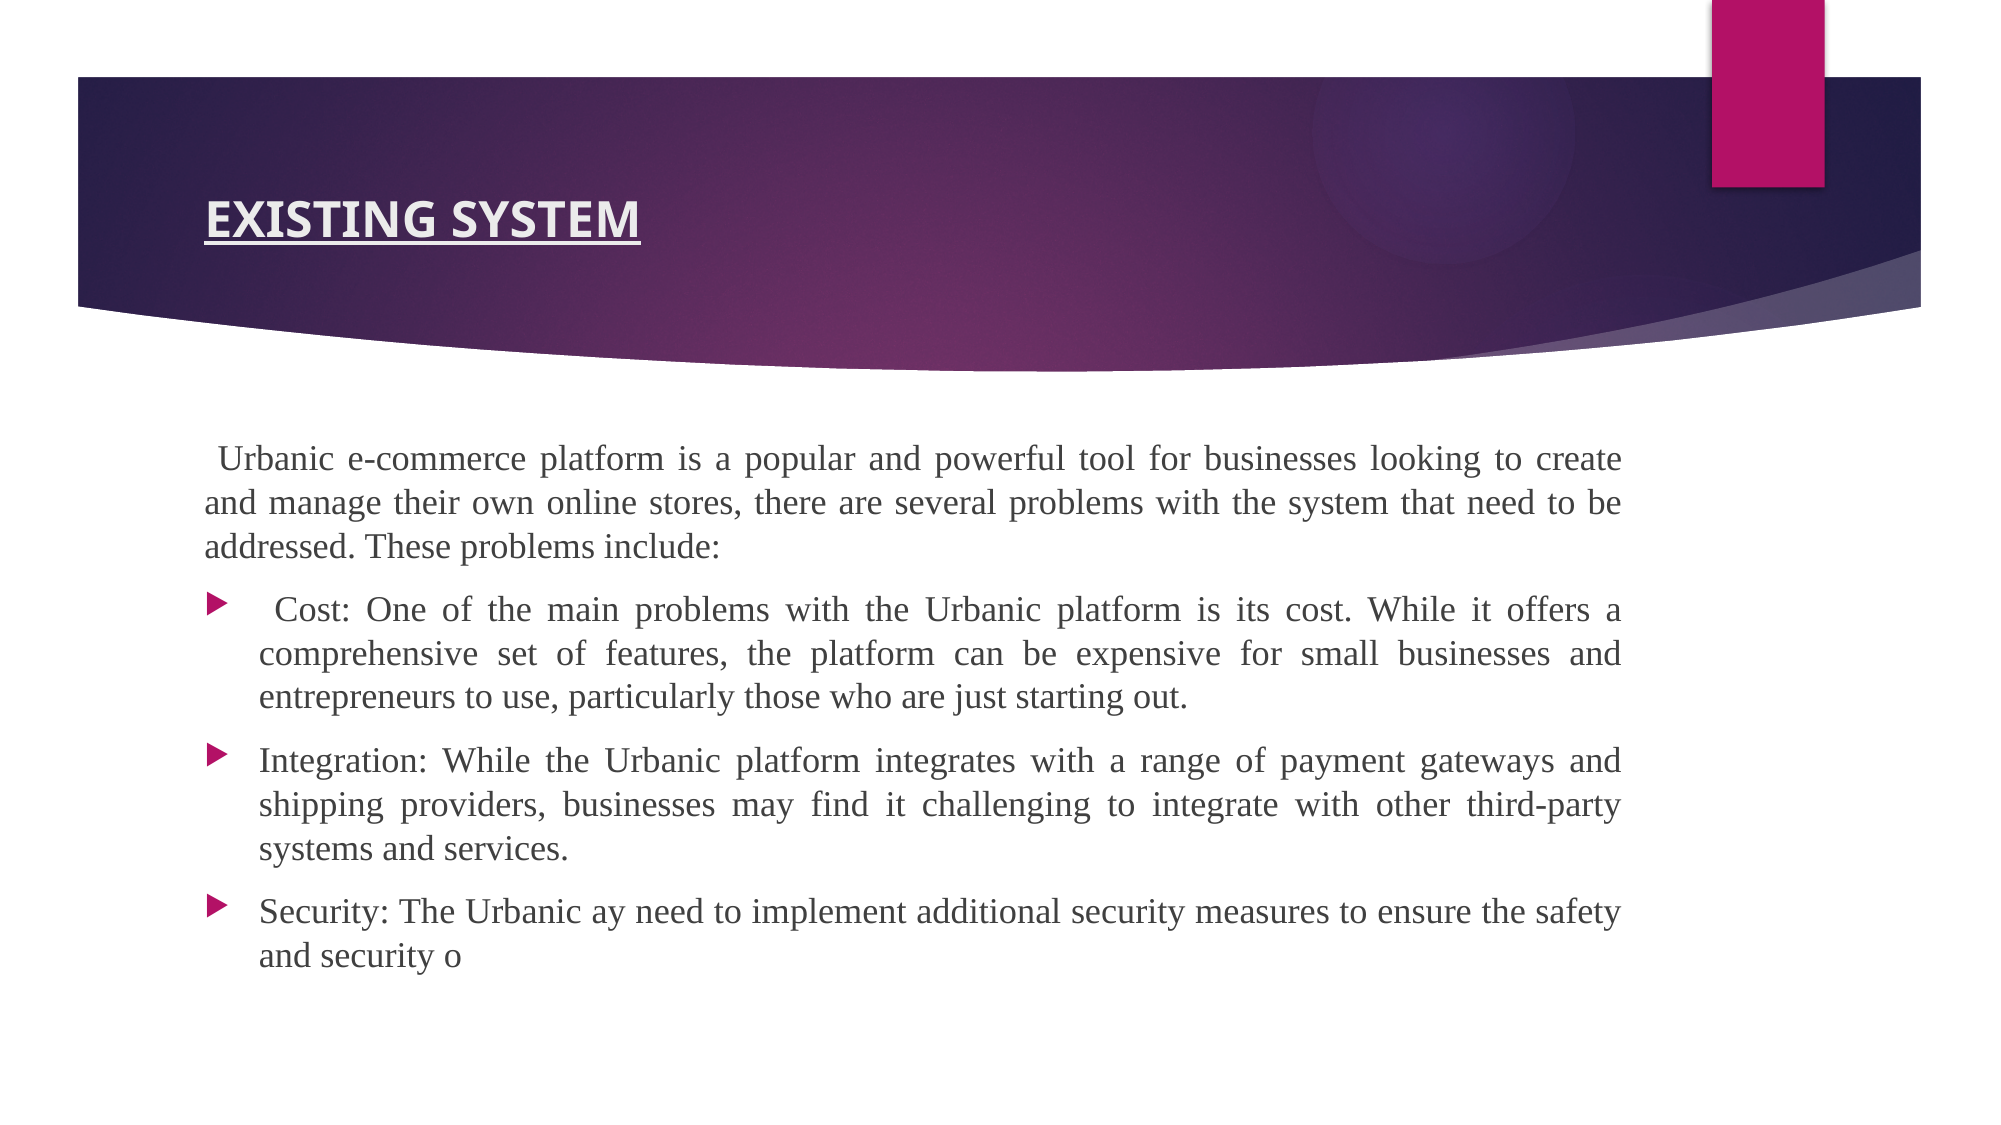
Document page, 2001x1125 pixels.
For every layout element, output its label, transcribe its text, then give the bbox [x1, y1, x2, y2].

title EXISTING SYSTEM [189, 159, 1627, 276]
list Urbanic e-commerce platform is a popular and powerful tool for businesses looking to create and manage their own online stores, there are several problems with the system that need to be addressed. These problems include: Cost: One of the main problems with the Urbanic platform is its cost. While it offers a comprehensive set of features, the platform can be expensive for small businesses and entrepreneurs to use, particularly those who are just starting out. Integration: While the Urbanic platform integrates with a range of payment gateways and shipping providers, businesses may find it challenging to integrate with other third-party systems and services. Security: The Urbanic ay need to implement additional security measures to ensure the safety and security o [189, 427, 1638, 988]
